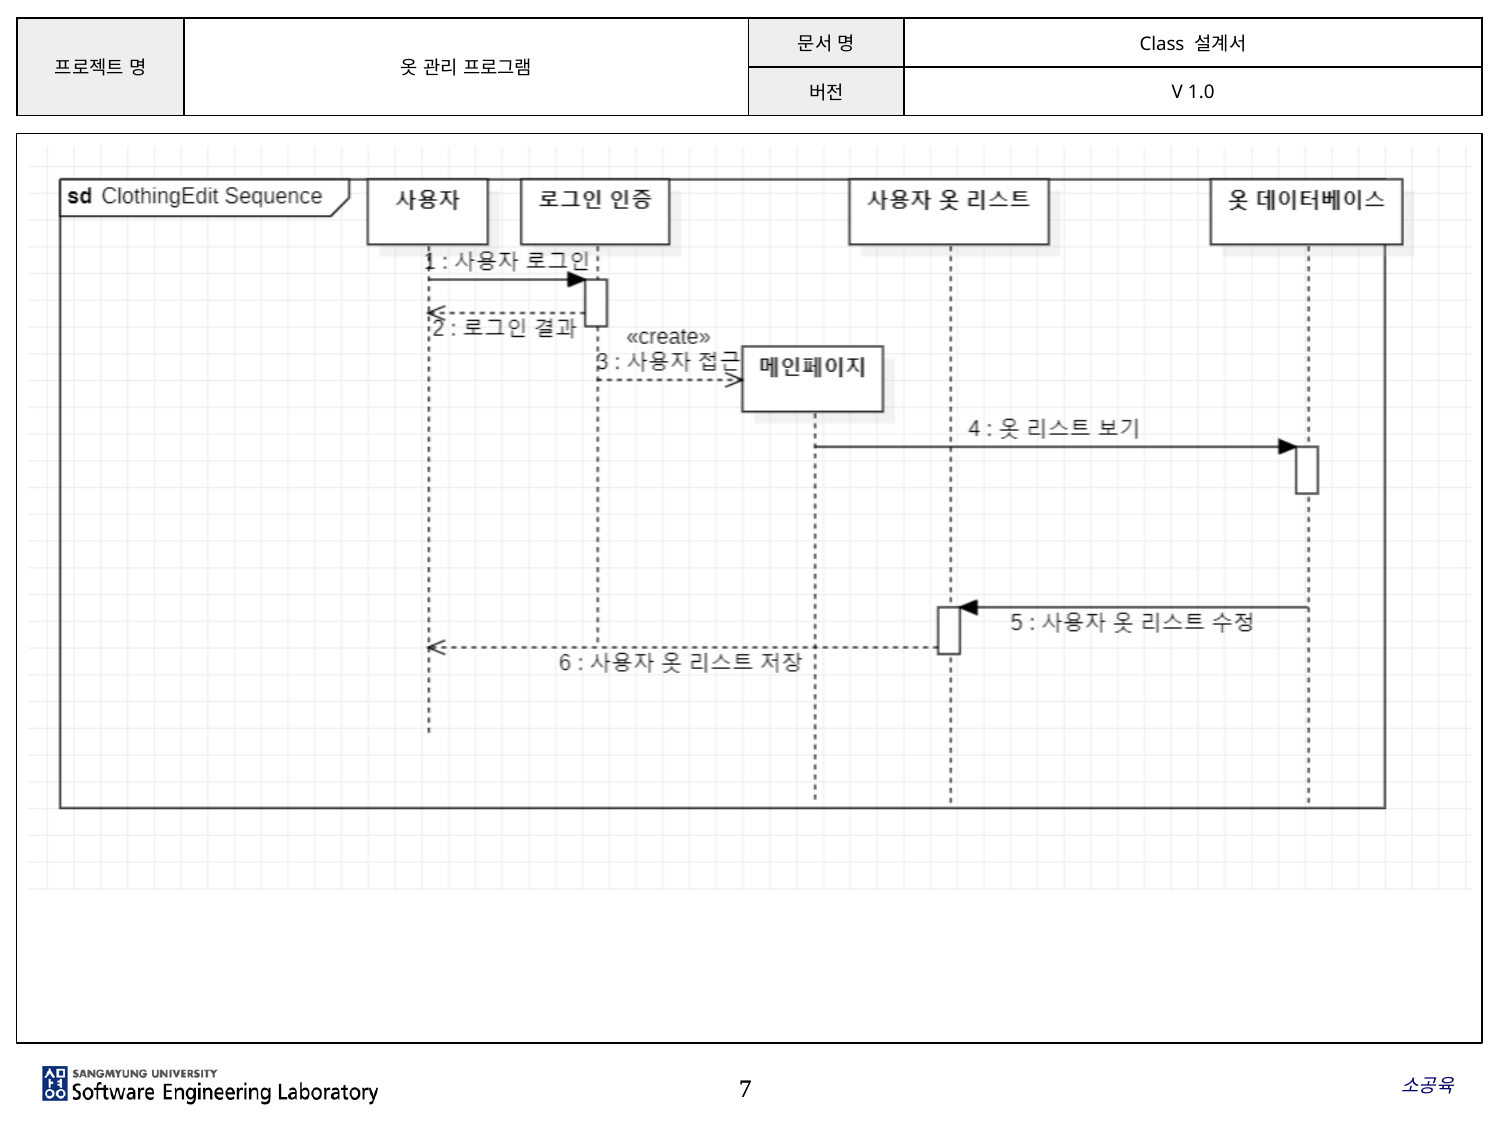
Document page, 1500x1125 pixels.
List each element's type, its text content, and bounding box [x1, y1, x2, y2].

picture [42, 1066, 382, 1106]
footer 소공육 [994, 1060, 1454, 1110]
picture [28, 145, 1472, 891]
